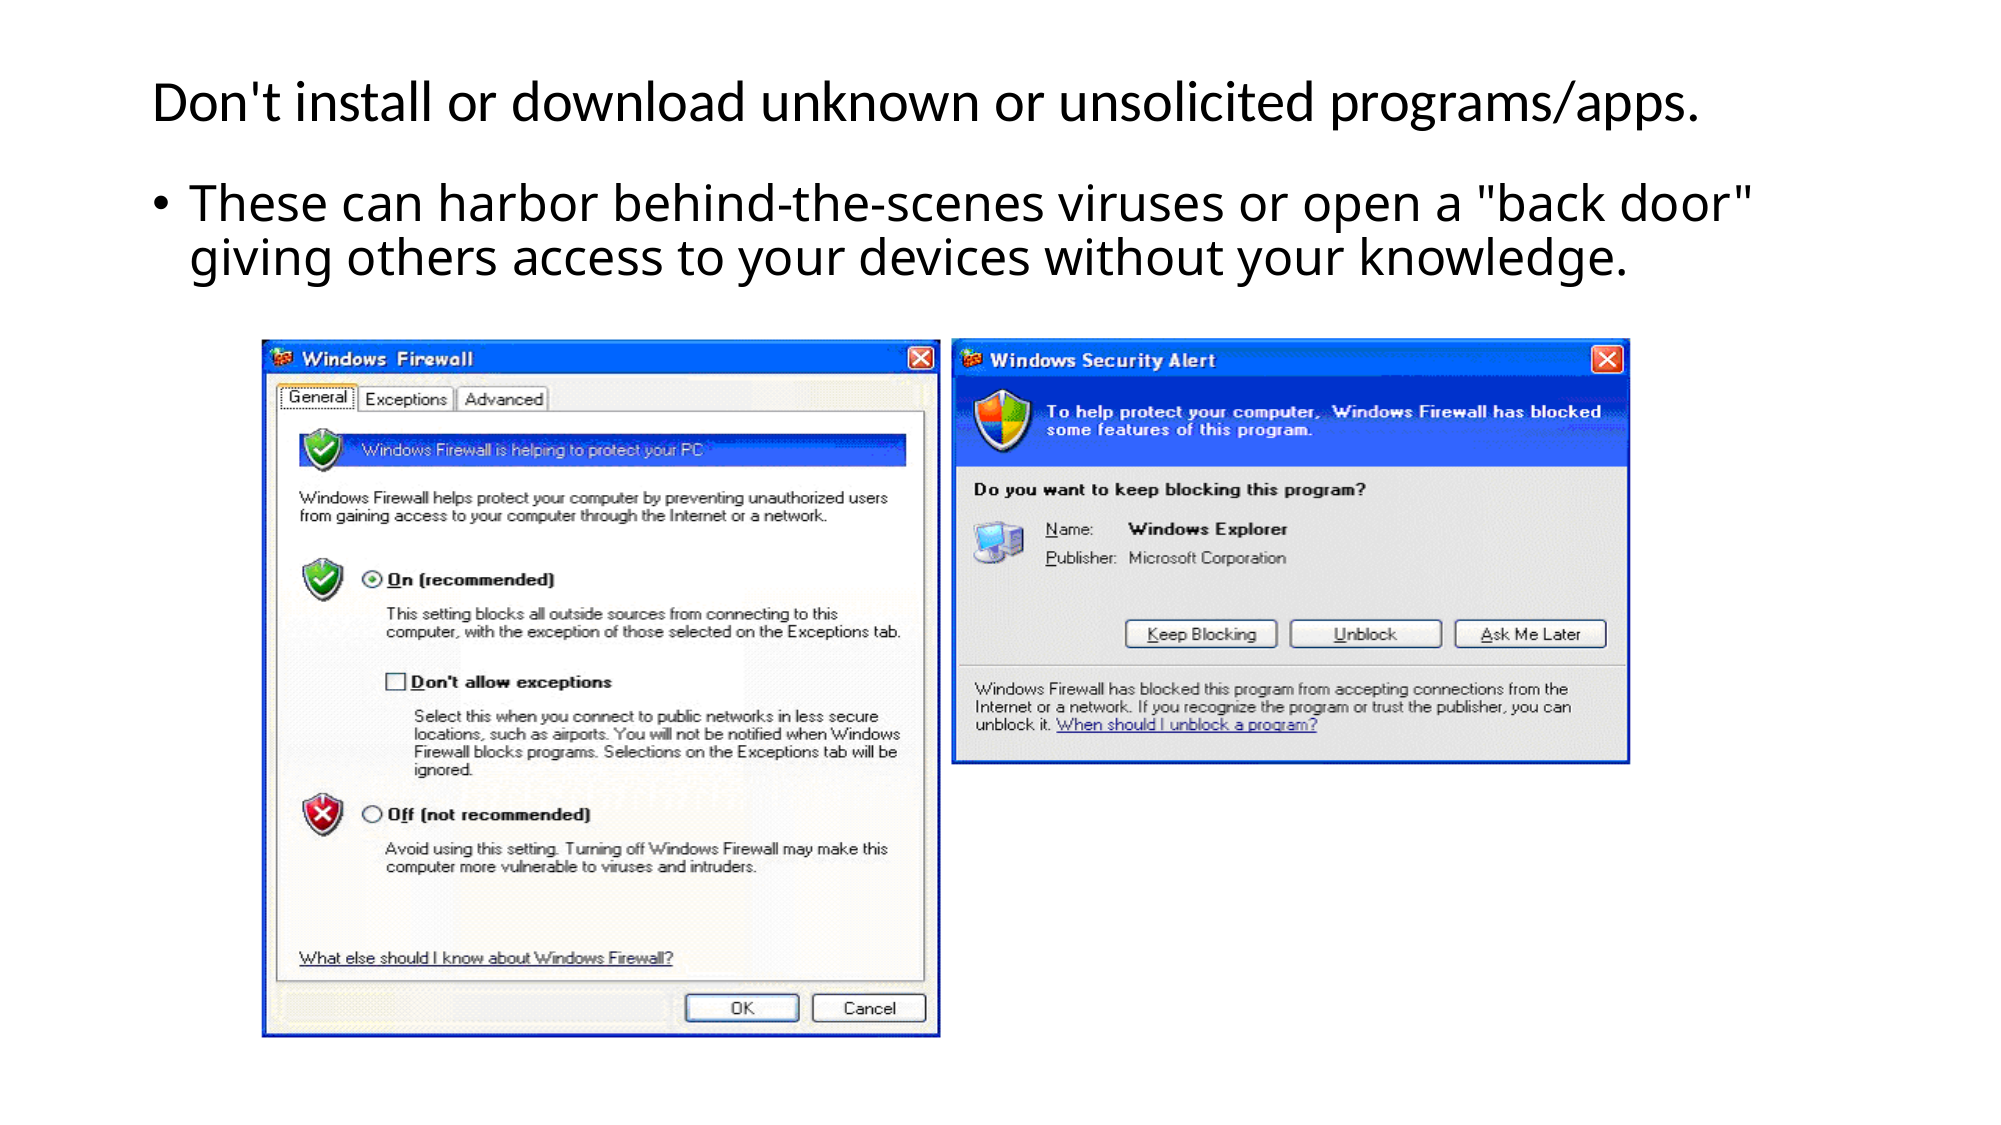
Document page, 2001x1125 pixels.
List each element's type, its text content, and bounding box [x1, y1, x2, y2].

picture [258, 337, 1632, 1039]
title Don't install or download unknown or unsolicited programs/apps. [137, 59, 1863, 146]
list These can harbor behind-the-scenes viruses or open a "back door" giving others access to your devices without your knowledge. [137, 171, 1863, 1014]
